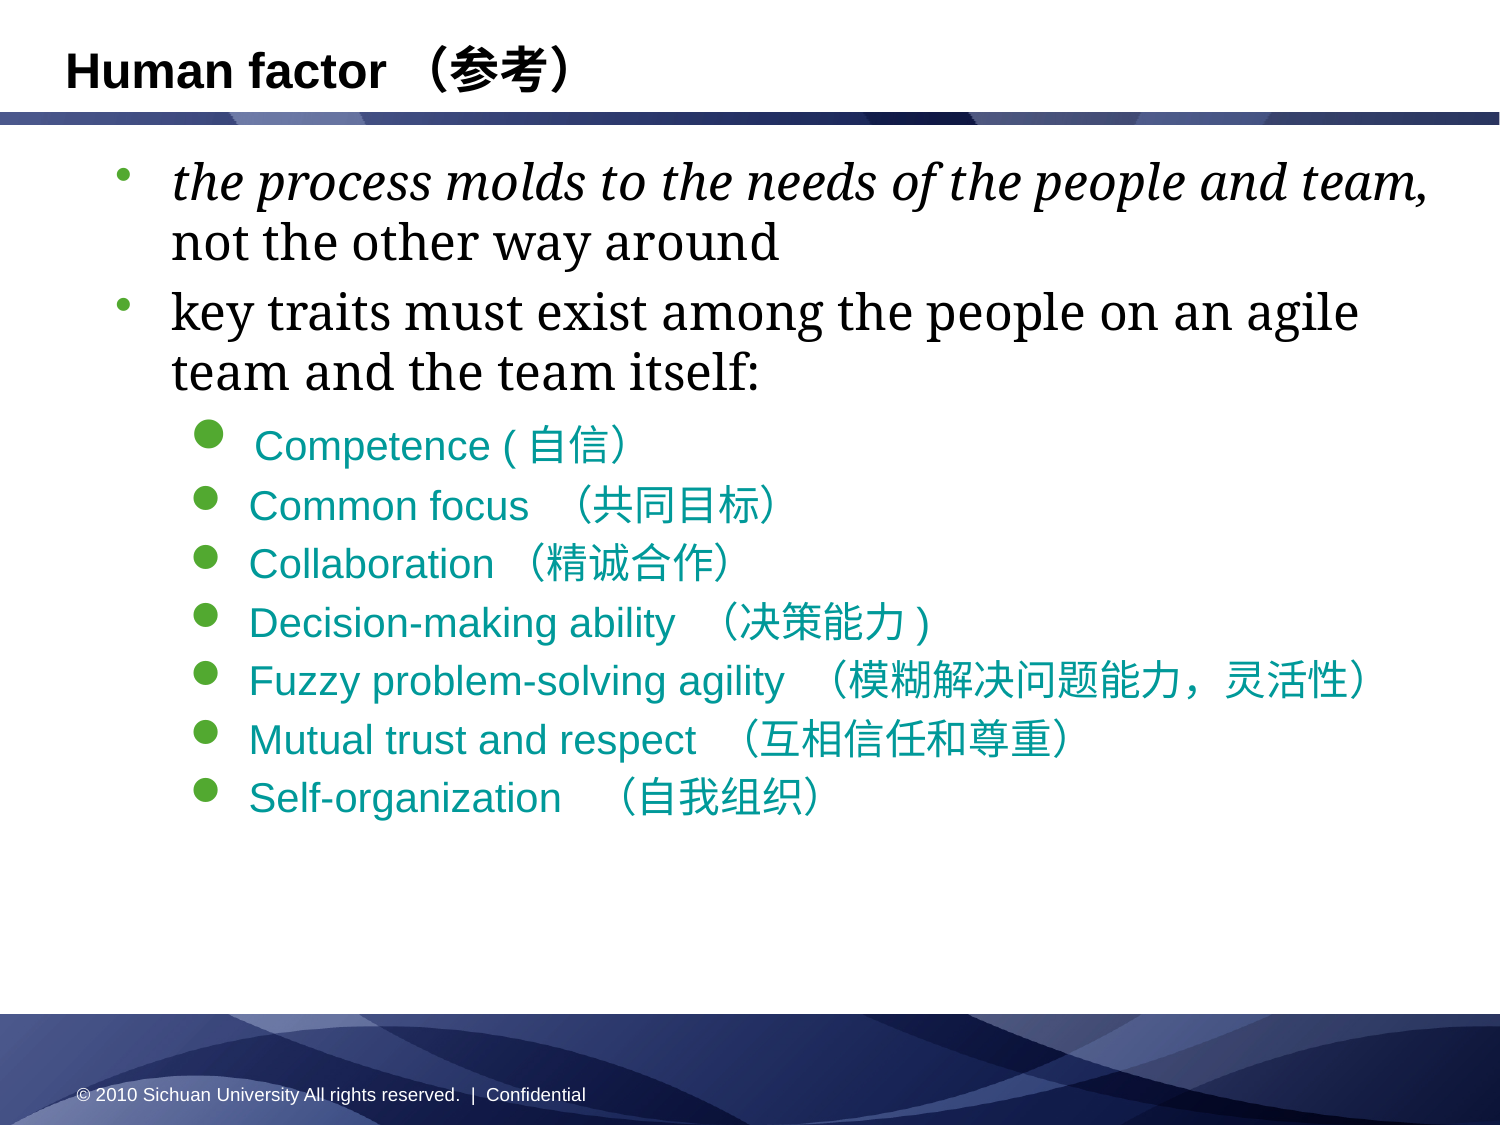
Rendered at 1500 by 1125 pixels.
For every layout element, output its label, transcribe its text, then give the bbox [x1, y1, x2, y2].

picture [0, 1014, 1500, 1125]
picture [0, 112, 1500, 125]
title Human factor（参考） [49, 37, 1451, 101]
list the process molds to the needs of the people and team, not the other way around key traits must exist among the people on an agile team and the team itself: Competence (自信） Common focus （共同目标） Collaboration（精诚合作） Decision-making ability （决策能力) Fuzzy problem-solving agility （模糊解决问题能力，灵活性） Mutual trust and respect （互相信任和尊重） Self-organization （自我组织） [100, 142, 1454, 901]
text_box © 2010 Sichuan University All rights reserved. | Confidential [0, 1062, 663, 1113]
